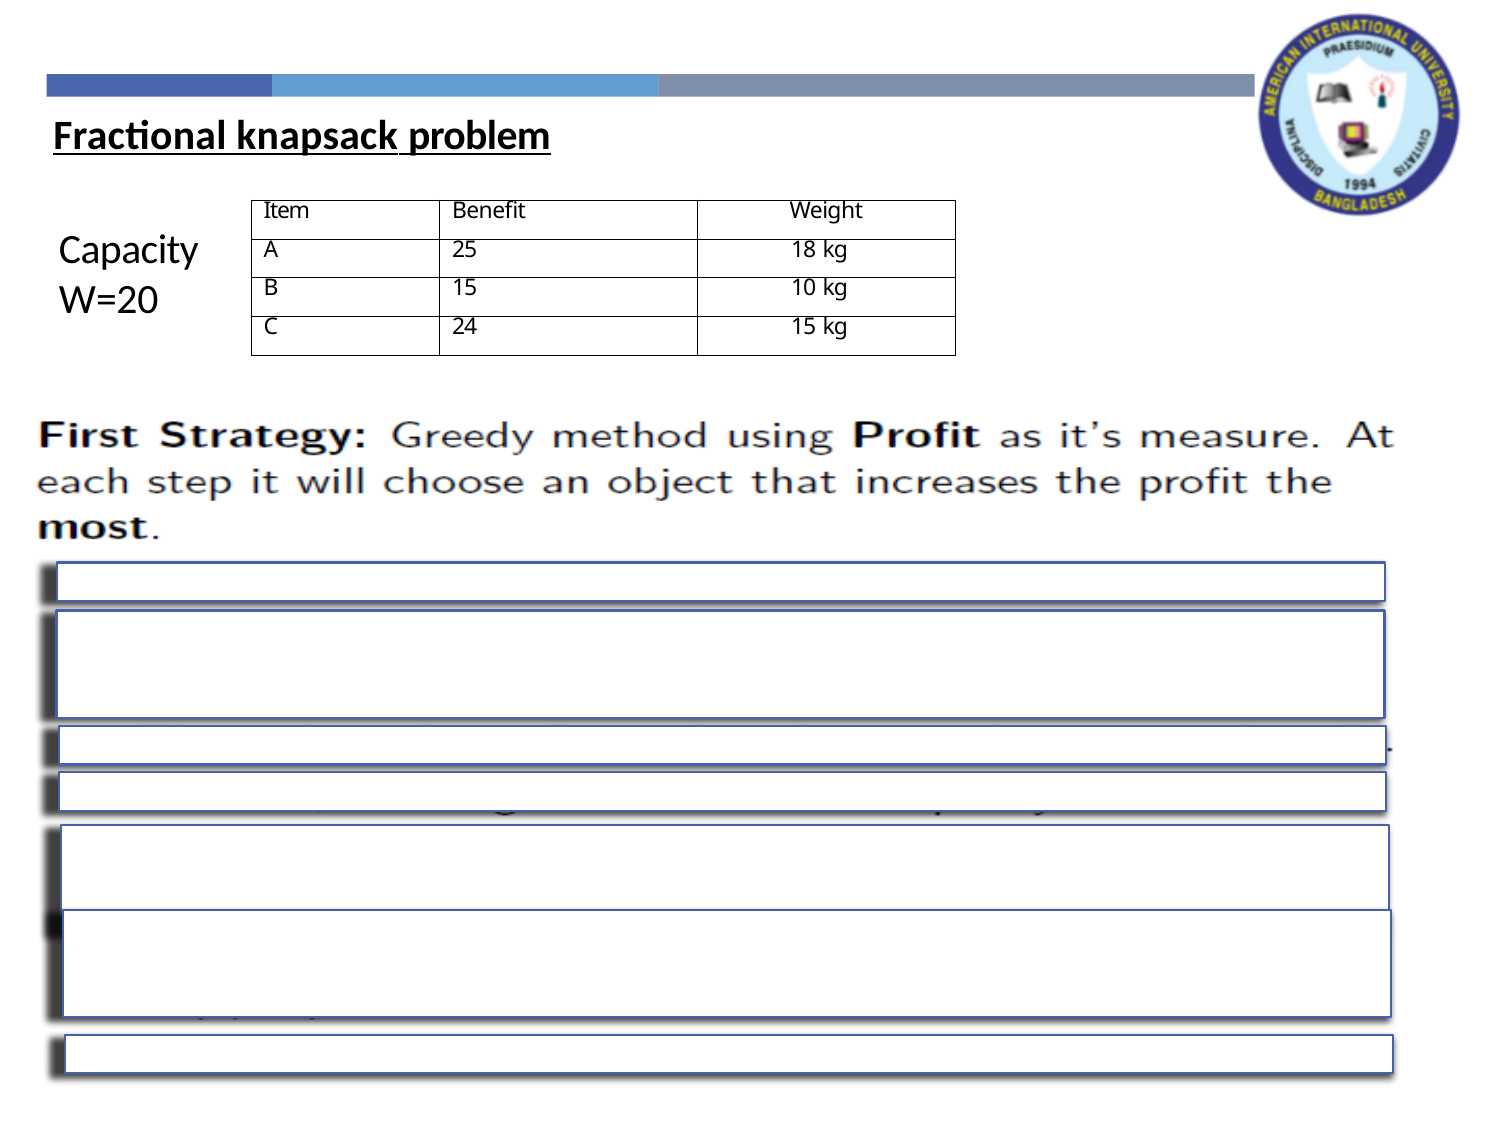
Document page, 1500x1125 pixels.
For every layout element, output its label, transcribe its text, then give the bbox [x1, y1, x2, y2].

text_box Fractional knapsack problem [11, 100, 566, 166]
table_cell 25 [440, 240, 697, 277]
table_header Benefit [440, 201, 697, 239]
table_cell 24 [440, 317, 697, 355]
table_cell 15 [440, 278, 697, 316]
text_box Capacity W=20 [56, 219, 213, 322]
table_cell 18 kg [698, 240, 955, 277]
table_cell 15 kg [698, 317, 955, 355]
table_header Weight [698, 201, 955, 239]
picture [1254, 9, 1465, 221]
picture [21, 411, 1425, 1079]
table_cell C [252, 317, 439, 355]
table_header Item [252, 201, 439, 239]
table_cell 10 kg [698, 278, 955, 316]
table_cell A [252, 240, 439, 277]
table_cell B [252, 278, 439, 316]
